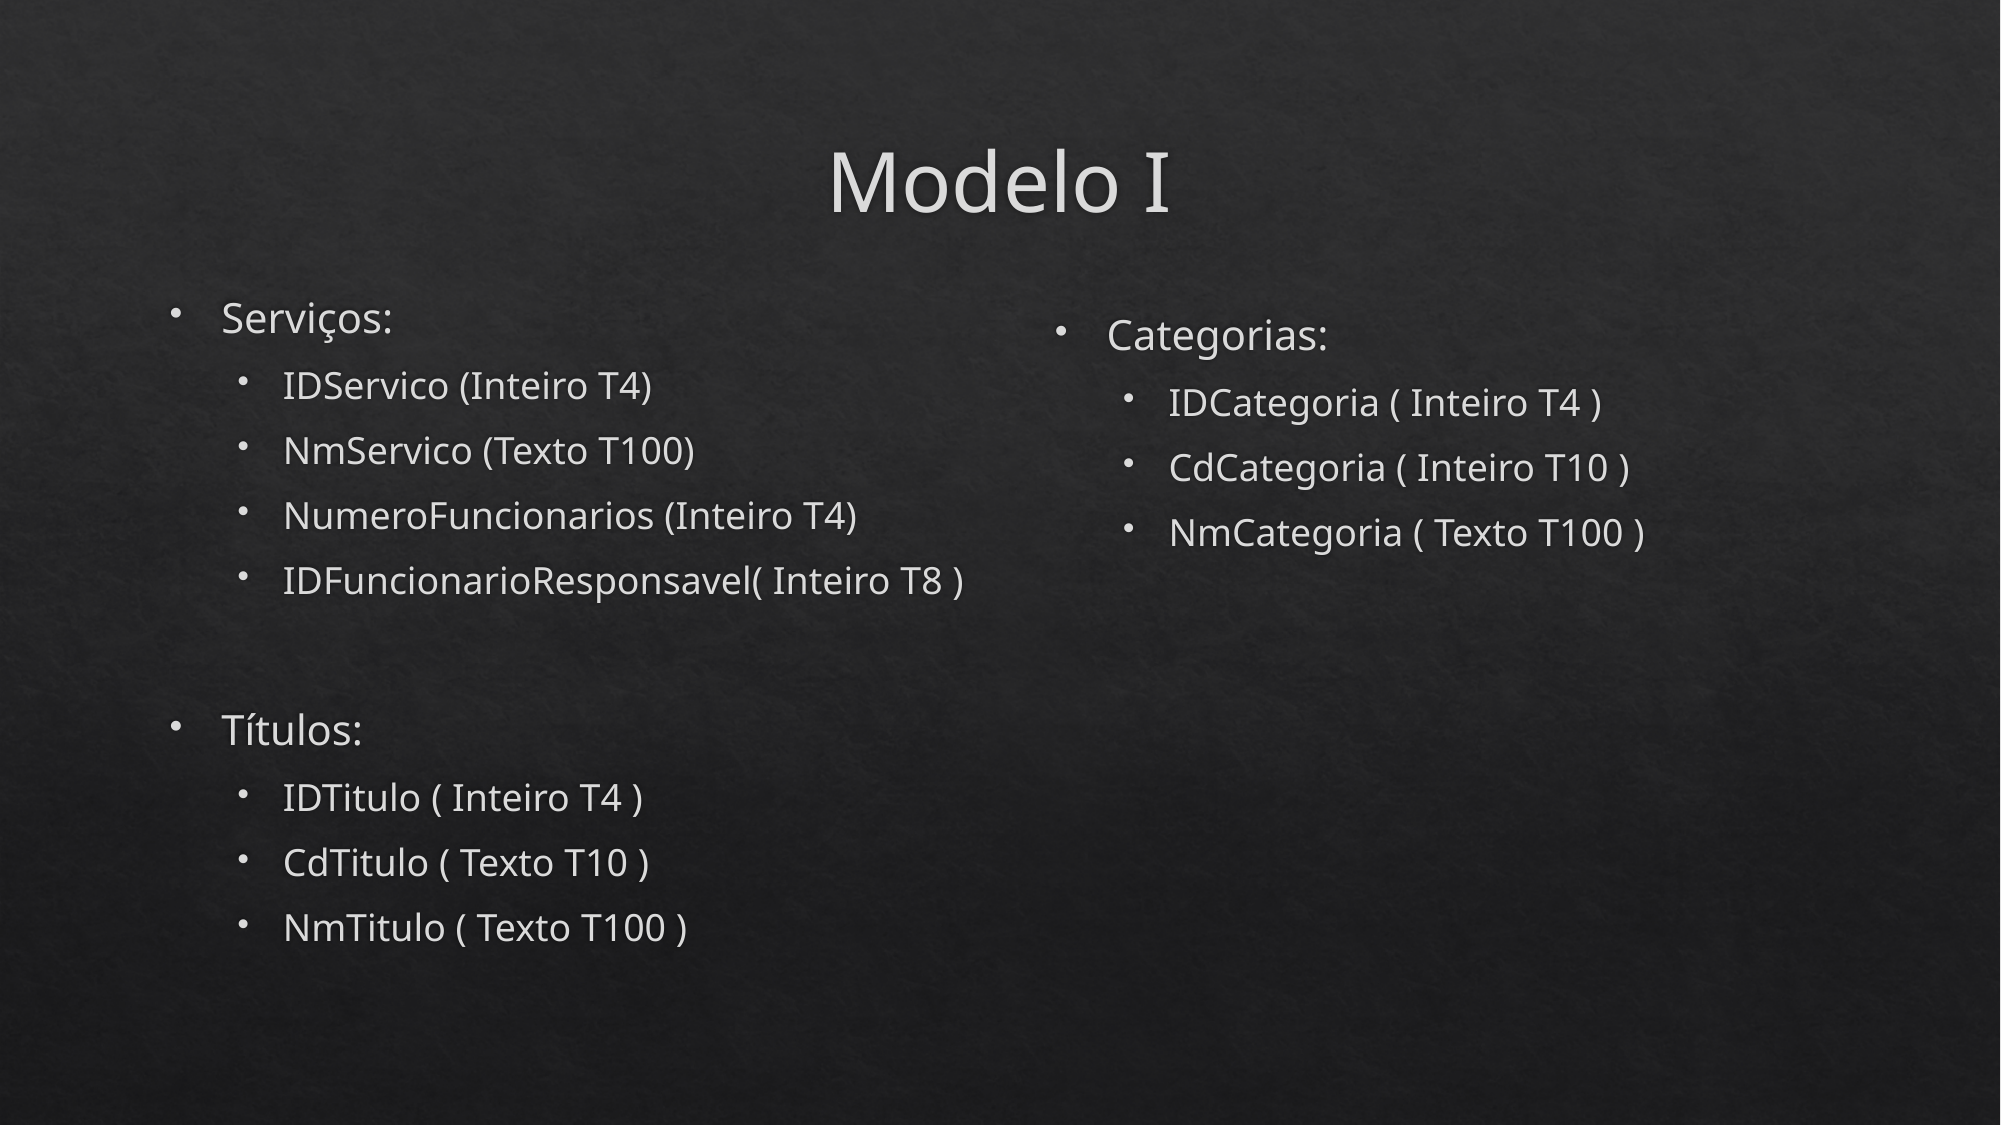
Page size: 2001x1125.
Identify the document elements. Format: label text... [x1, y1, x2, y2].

text_box Títulos: IDTitulo ( Inteiro T4 ) CdTitulo ( Texto T10 ) NmTitulo ( Texto T100 ) [149, 696, 833, 975]
text_box Categorias: IDCategoria ( Inteiro T4 ) CdCategoria ( Inteiro T10 ) NmCategoria ( Texto T100 ) [1035, 301, 1719, 580]
list Serviços: IDServico (Inteiro T4) NmServico (Texto T100) NumeroFuncionarios (Inteiro T4) IDFuncionarioResponsavel( Inteiro T8 ) [149, 284, 1098, 666]
title Modelo I [149, 99, 1849, 260]
